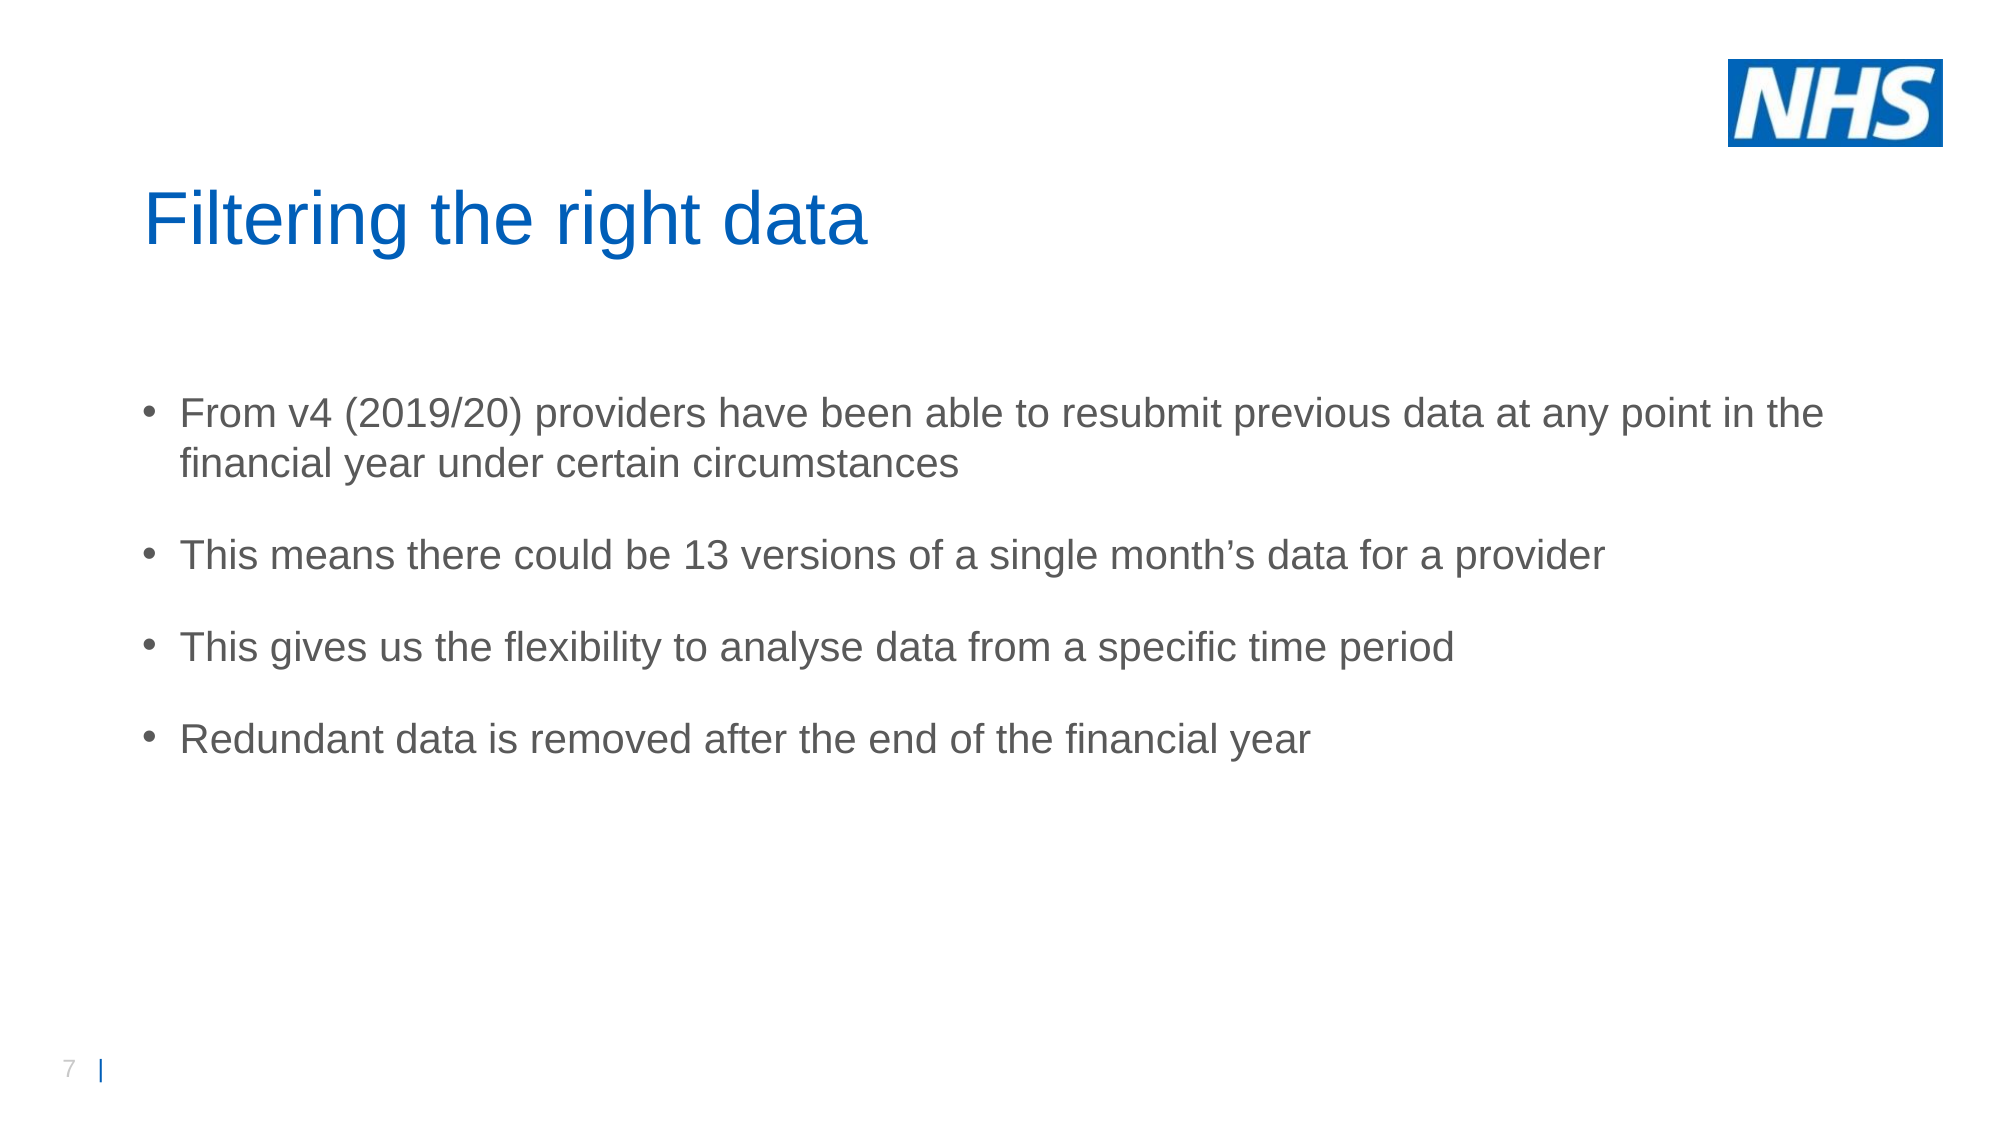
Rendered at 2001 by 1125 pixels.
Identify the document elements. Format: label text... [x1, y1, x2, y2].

title Filtering the right data [128, 170, 1874, 271]
list From v4 (2019/20) providers have been able to resubmit previous data at any point in the financial year under certain circumstances This means there could be 13 versions of a single month’s data for a provider This gives us the flexibility to analyse data from a specific time period Redundant data is removed after the end of the financial year [127, 378, 1873, 969]
picture [1728, 59, 1943, 147]
